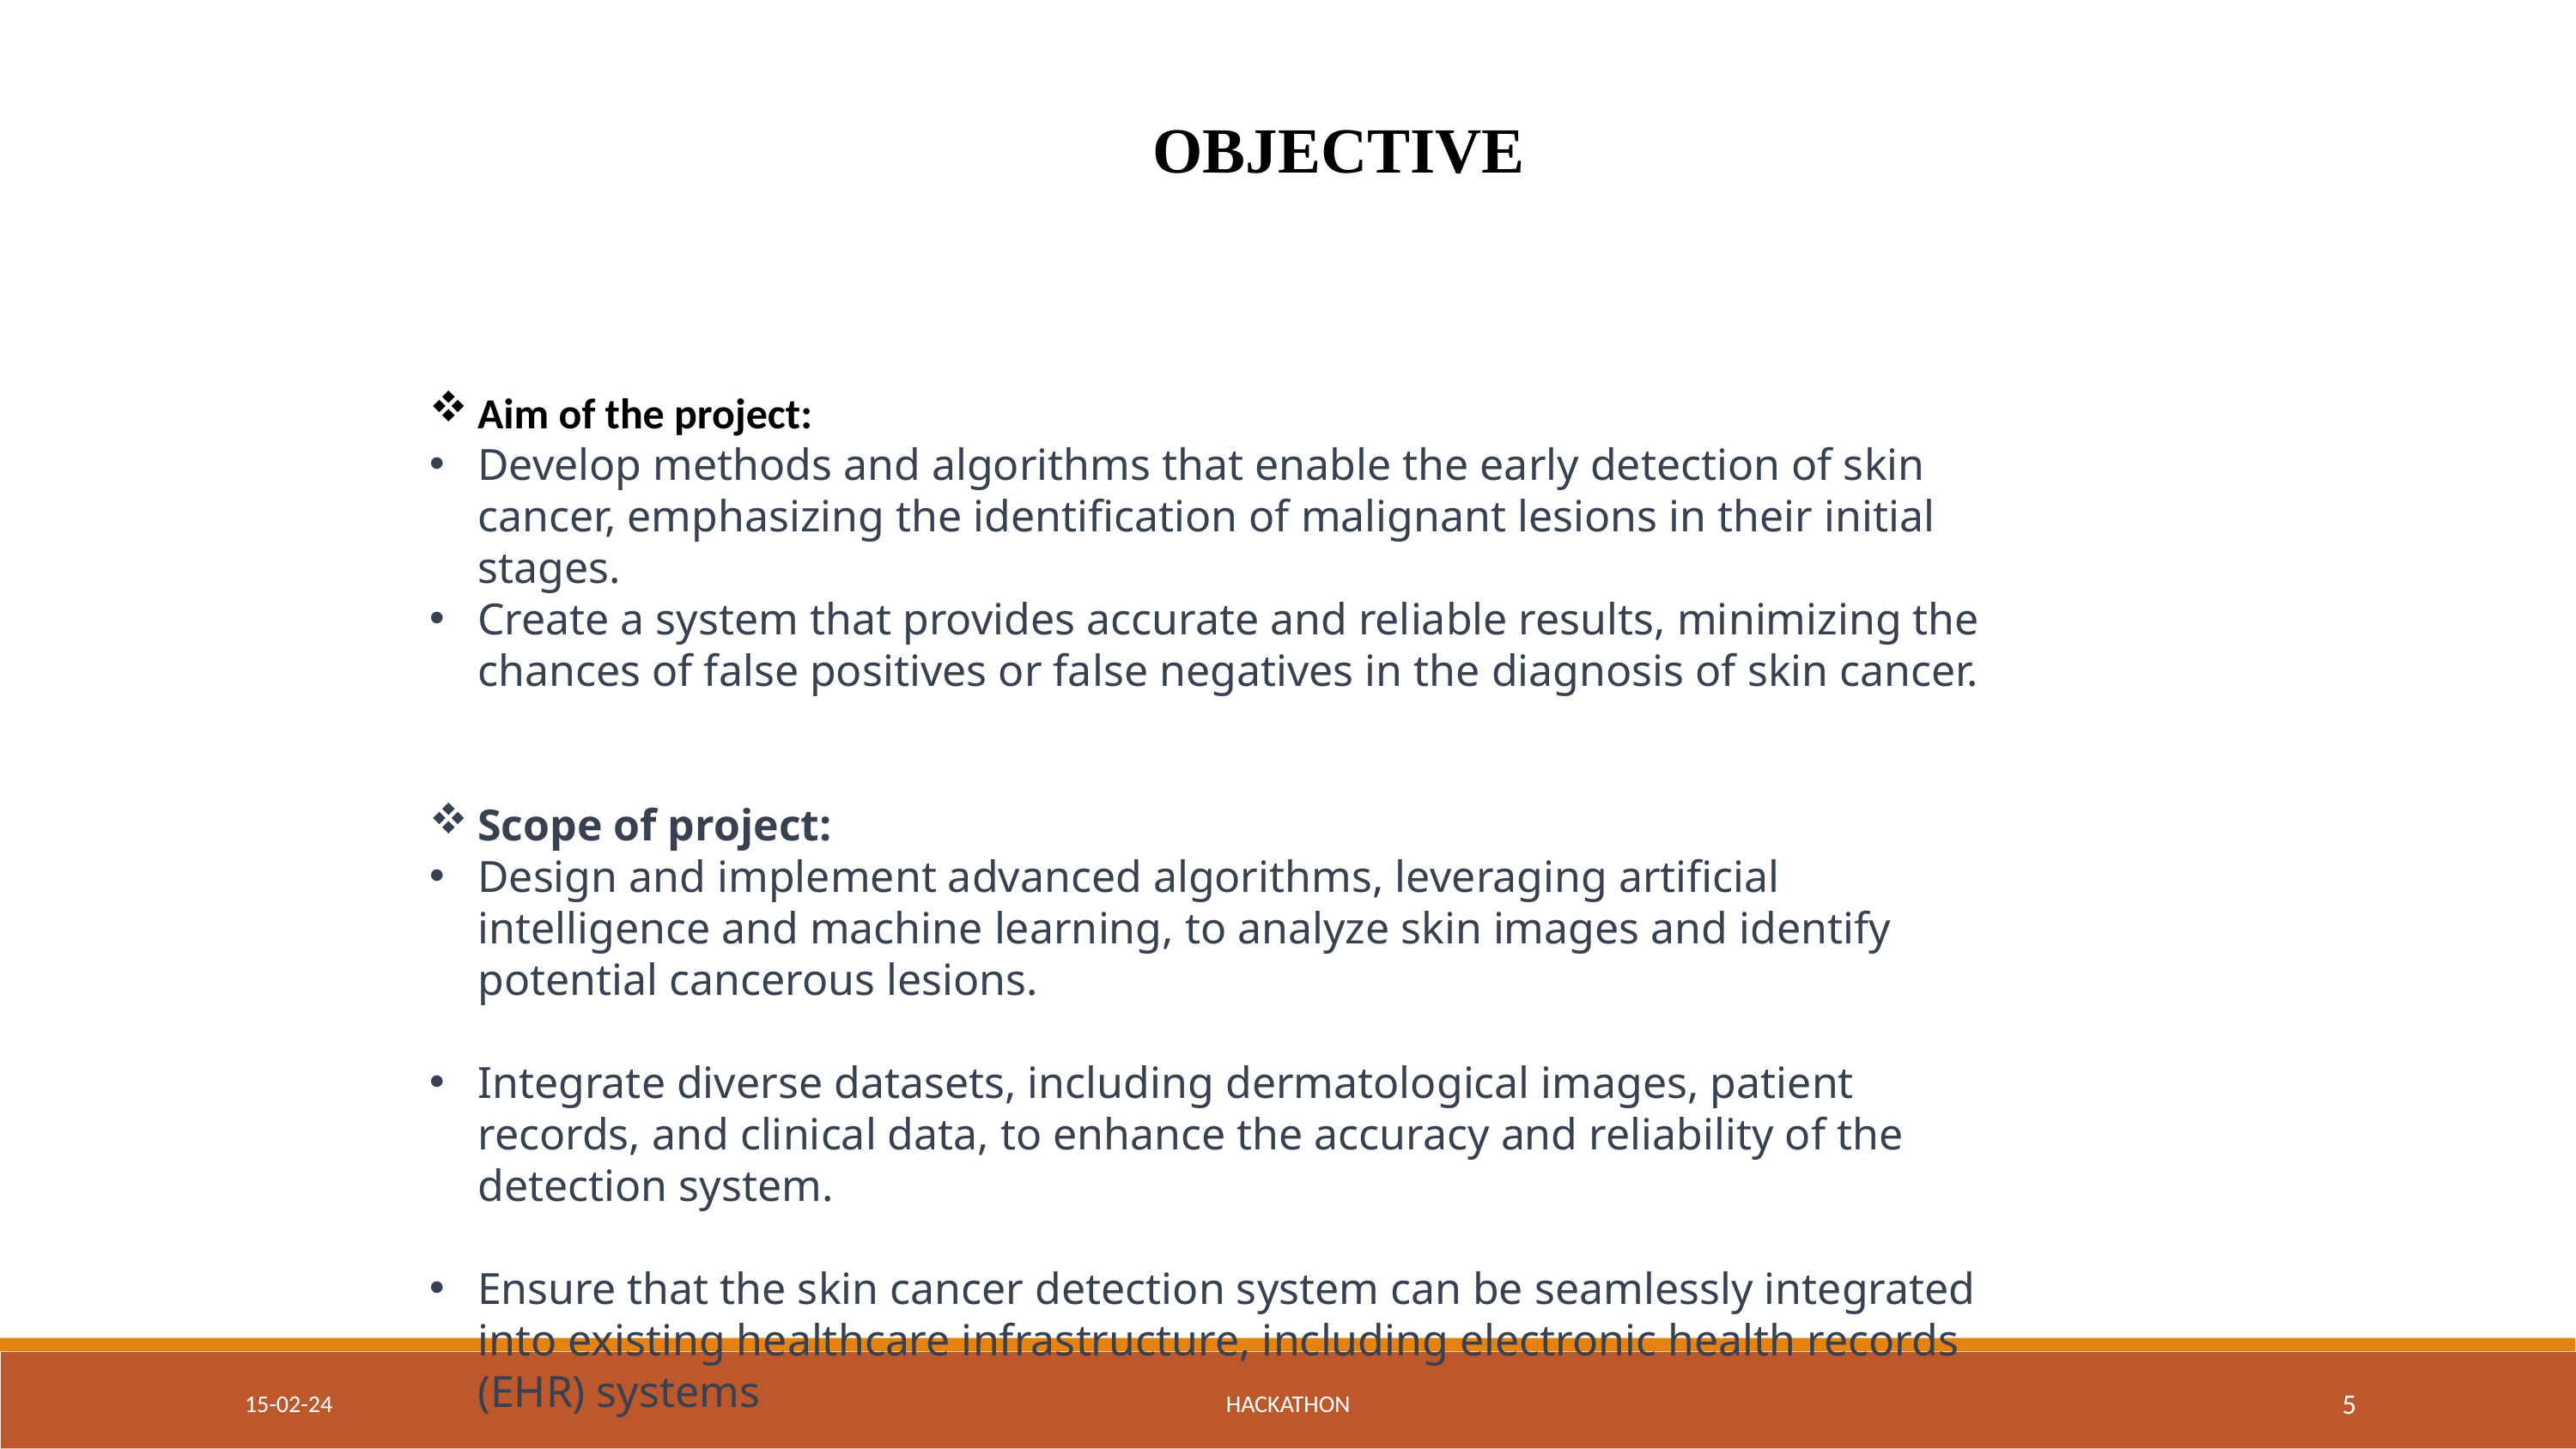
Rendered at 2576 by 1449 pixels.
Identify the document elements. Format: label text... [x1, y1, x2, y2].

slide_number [232, 1364, 416, 1442]
slide_number 5 [2092, 1364, 2369, 1442]
text_box OBJECTIVE [113, 63, 2500, 308]
text_box Aim of the project: Develop methods and algorithms that enable the early detection of skin cancer, emphasizing the identification of malignant lesions in their initial stages. Create a system that provides accurate and reliable results, minimizing the chances of false positives or false negatives in the diagnosis of skin cancer. Scope of project: Design and implement advanced algorithms, leveraging artificial intelligence and machine learning, to analyze skin images and identify potential cancerous lesions. Integrate diverse datasets, including dermatological images, patient records, and clinical data, to enhance the accuracy and reliability of the detection system. Ensure that the skin cancer detection system can be seamlessly integrated into existing healthcare infrastructure, including electronic health records (EHR) systems [416, 379, 1996, 1449]
